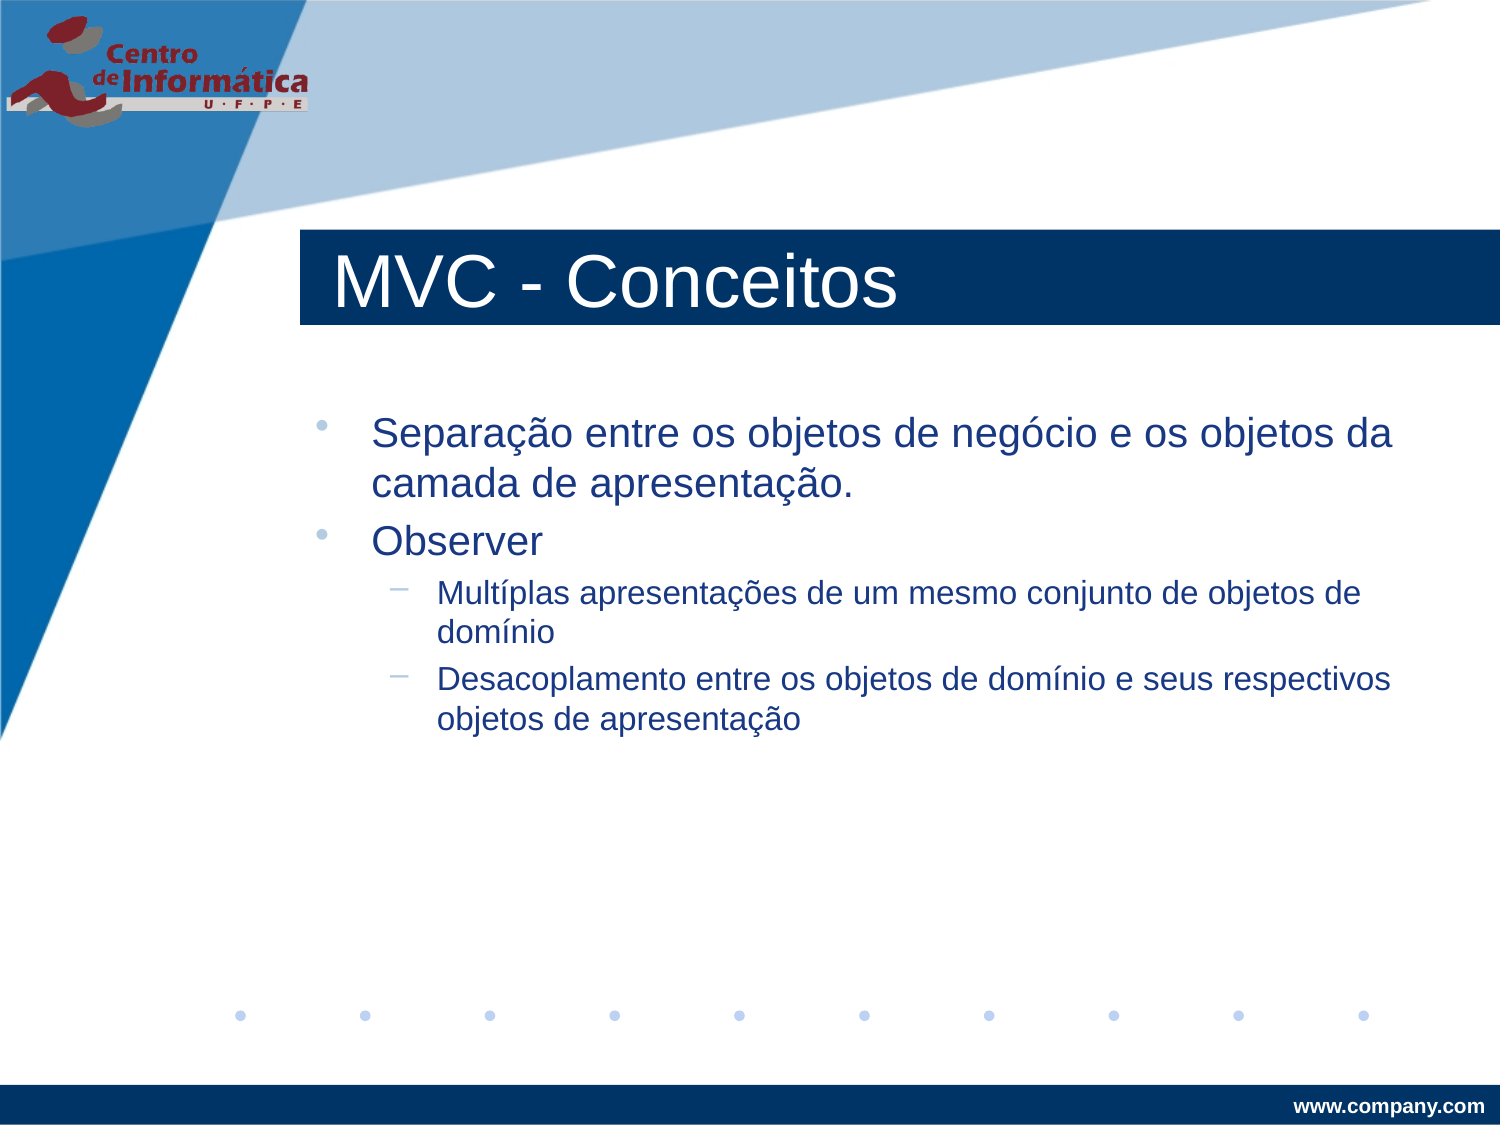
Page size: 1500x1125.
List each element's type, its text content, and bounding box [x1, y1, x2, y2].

list Separação entre os objetos de negócio e os objetos da camada de apresentação. Observer Multíplas apresentações de um mesmo conjunto de objetos de domínio Desacoplamento entre os objetos de domínio e seus respectivos objetos de apresentação [299, 349, 1434, 1013]
title MVC - Conceitos [299, 229, 1500, 326]
picture [0, 0, 1500, 842]
